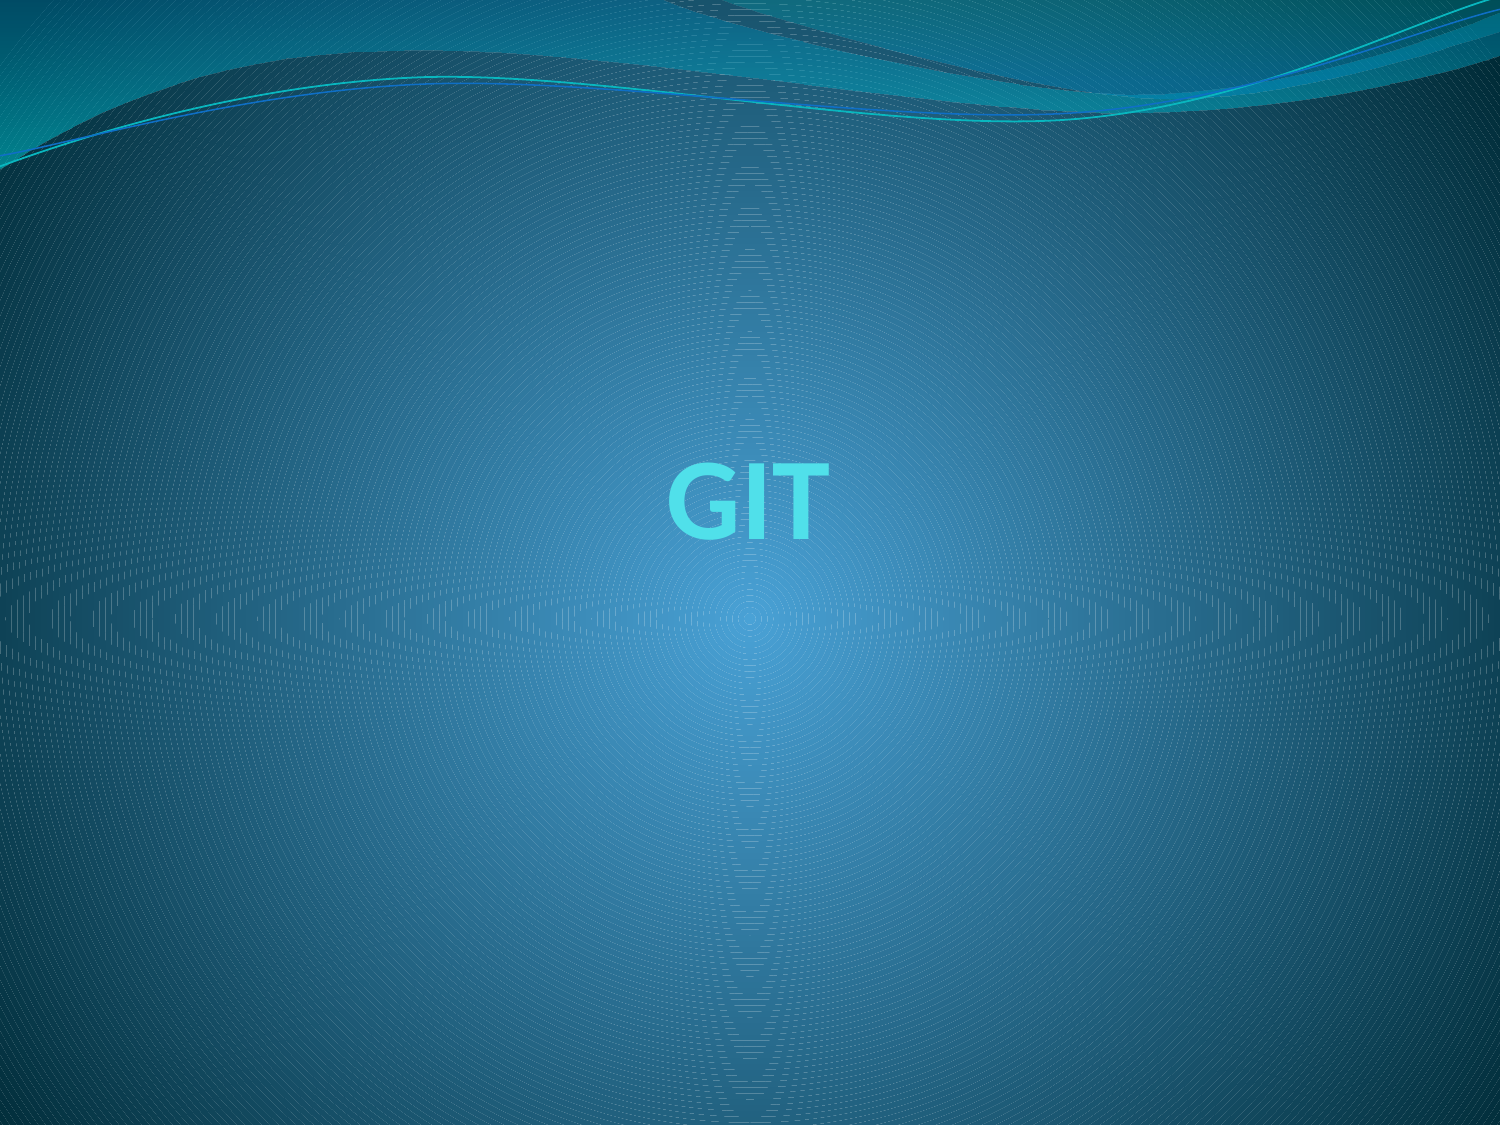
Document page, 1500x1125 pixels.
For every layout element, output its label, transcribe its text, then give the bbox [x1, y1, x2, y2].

title GIT [0, 0, 1500, 1125]
